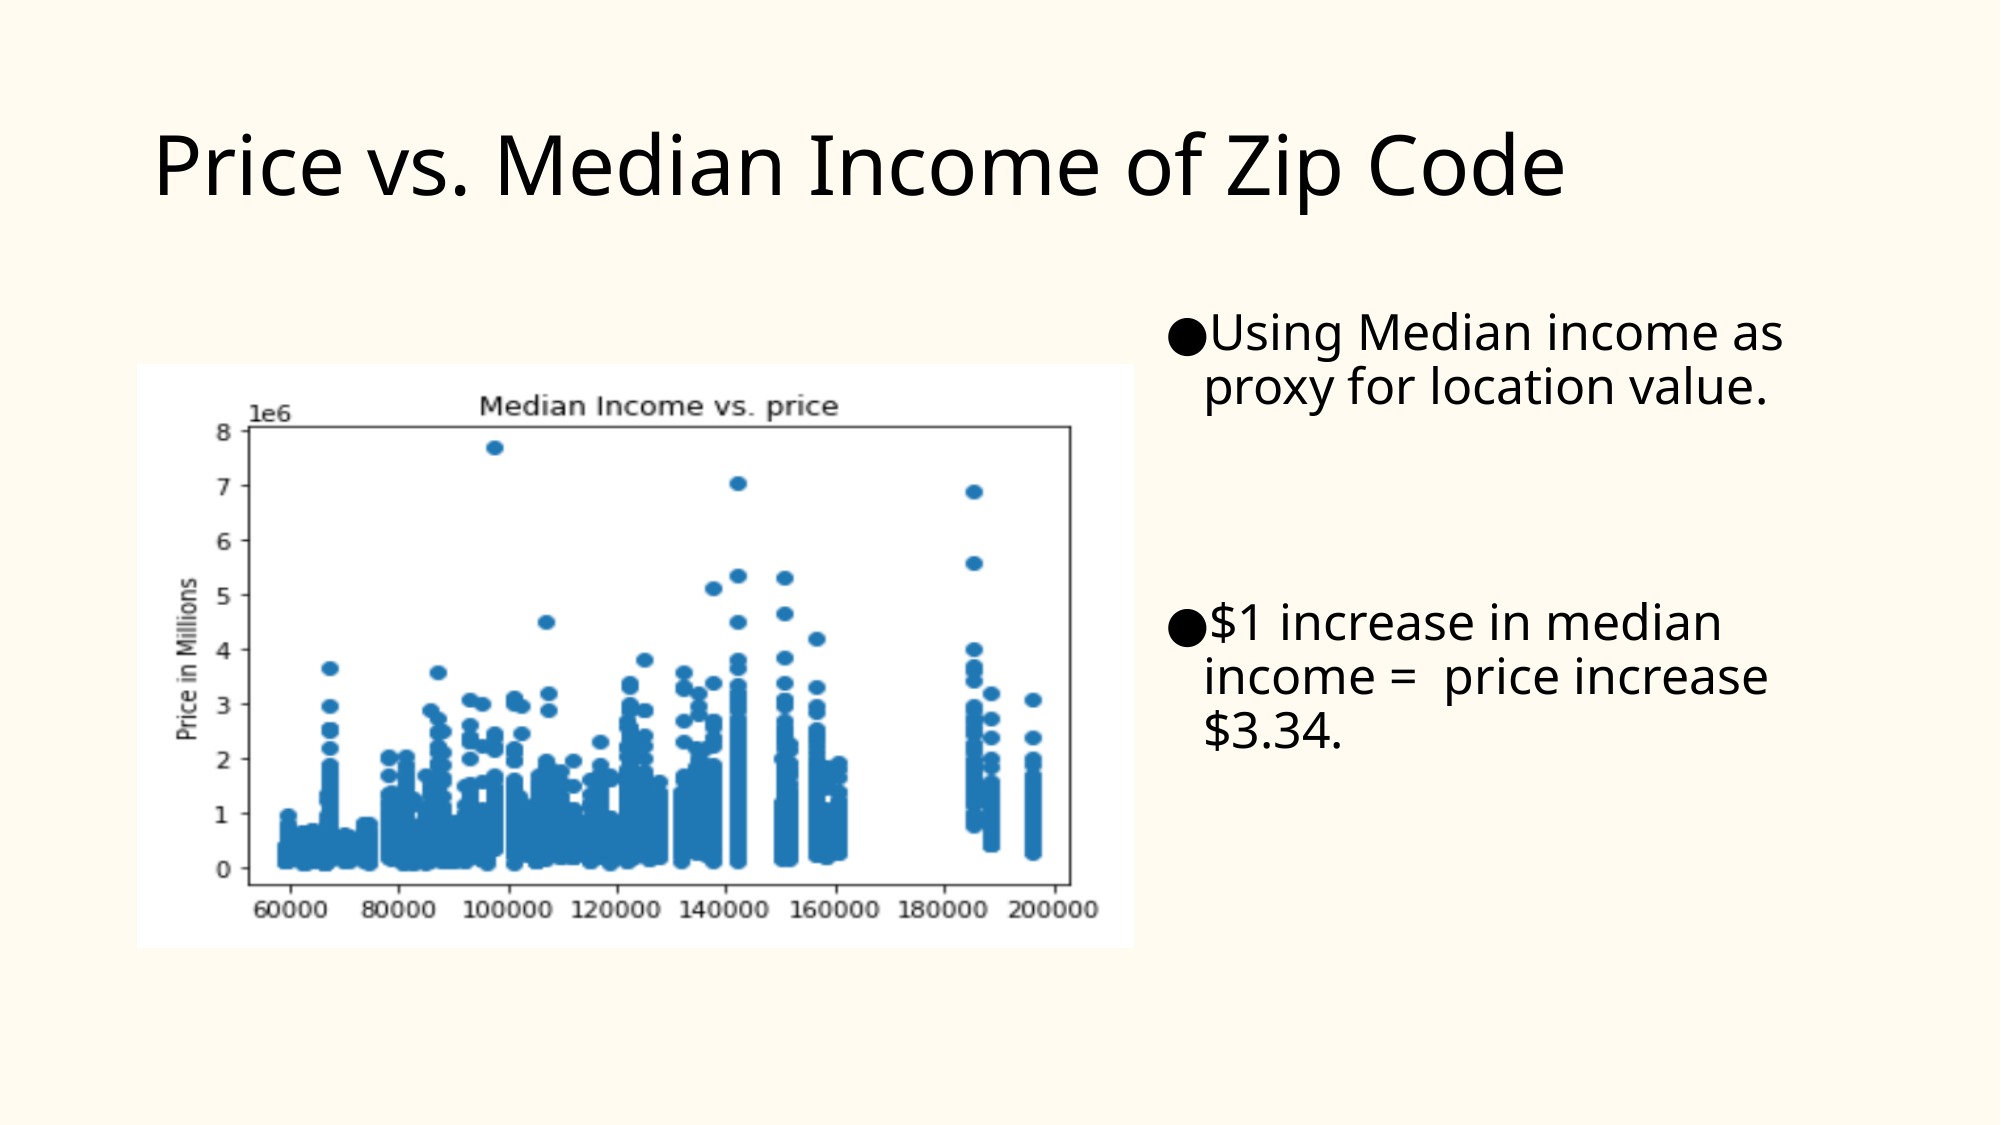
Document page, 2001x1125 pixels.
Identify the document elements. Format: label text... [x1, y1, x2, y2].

title Price vs. Median Income of Zip Code [137, 59, 1863, 278]
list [137, 364, 1135, 948]
list Using Median income as proxy for location value. $1 increase in median income = price increase $3.34. [1150, 299, 1863, 1014]
